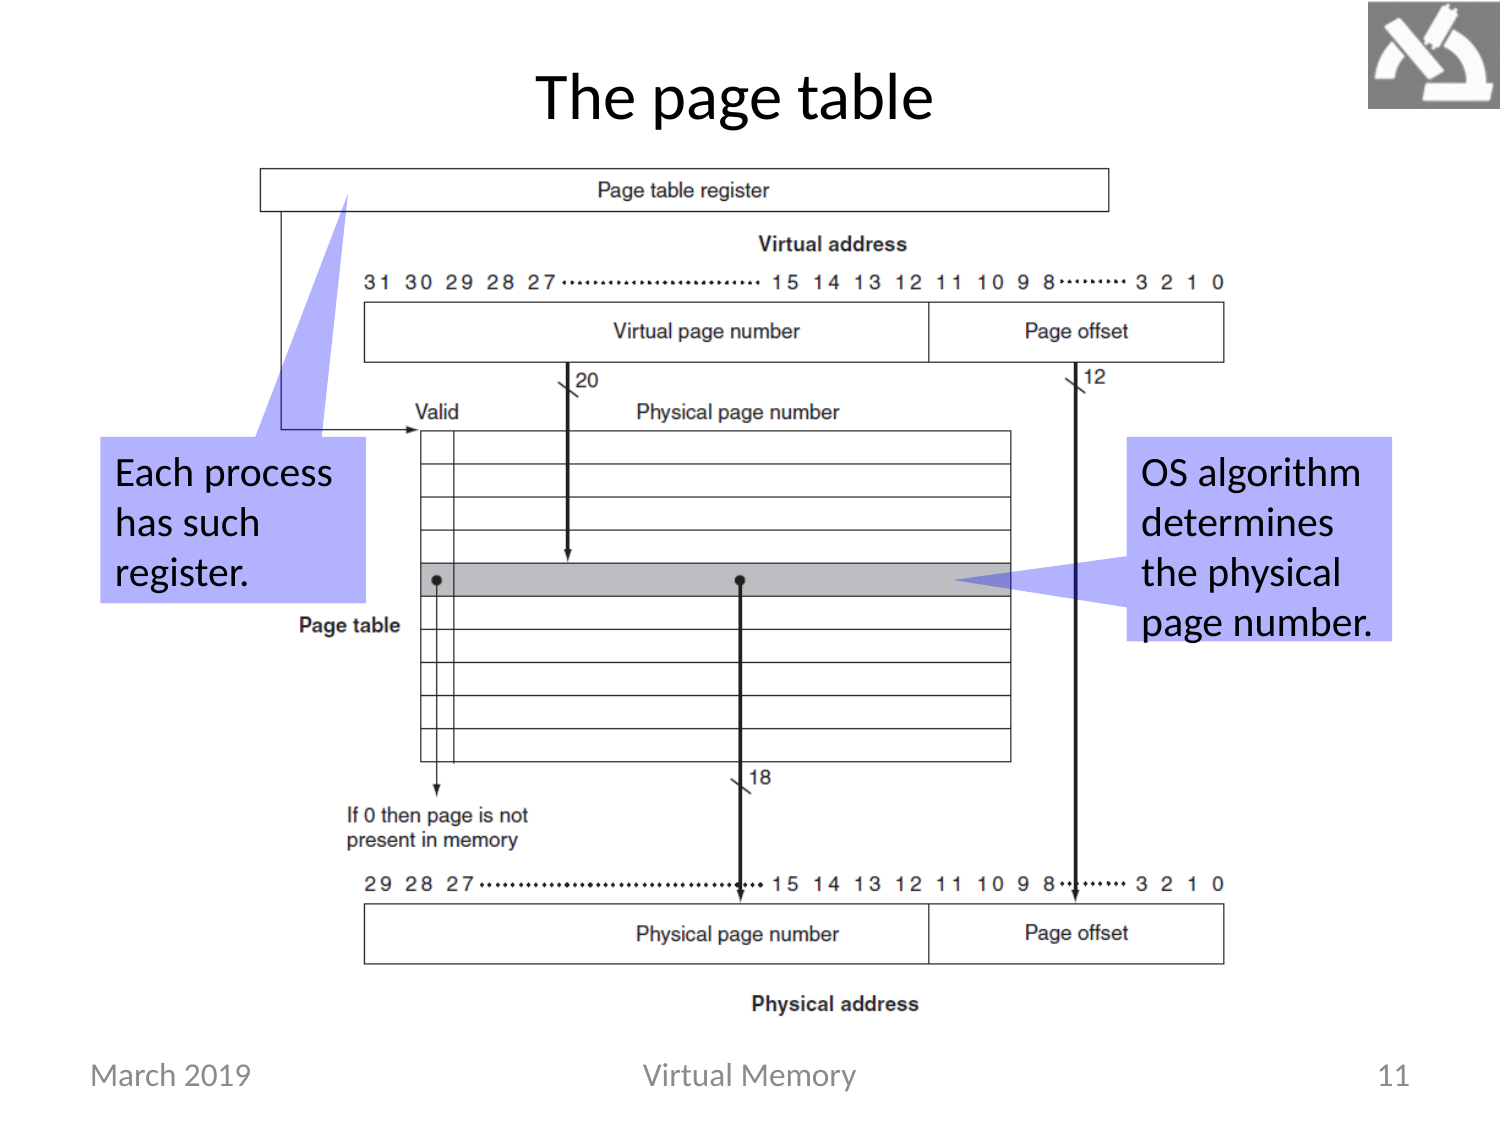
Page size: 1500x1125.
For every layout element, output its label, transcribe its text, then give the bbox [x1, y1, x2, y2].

picture [255, 162, 1239, 1021]
text_box OS algorithm determines the physical page number. [1243, 436, 1393, 652]
text_box [98, 434, 250, 606]
picture [1368, 1, 1500, 109]
text_box Virtual Memory [512, 1042, 988, 1103]
text_box Each process has such register. [100, 437, 250, 602]
text_box The page table [476, 45, 994, 141]
text_box 8 [1074, 1042, 1425, 1103]
text_box March 2019 [74, 1042, 425, 1103]
